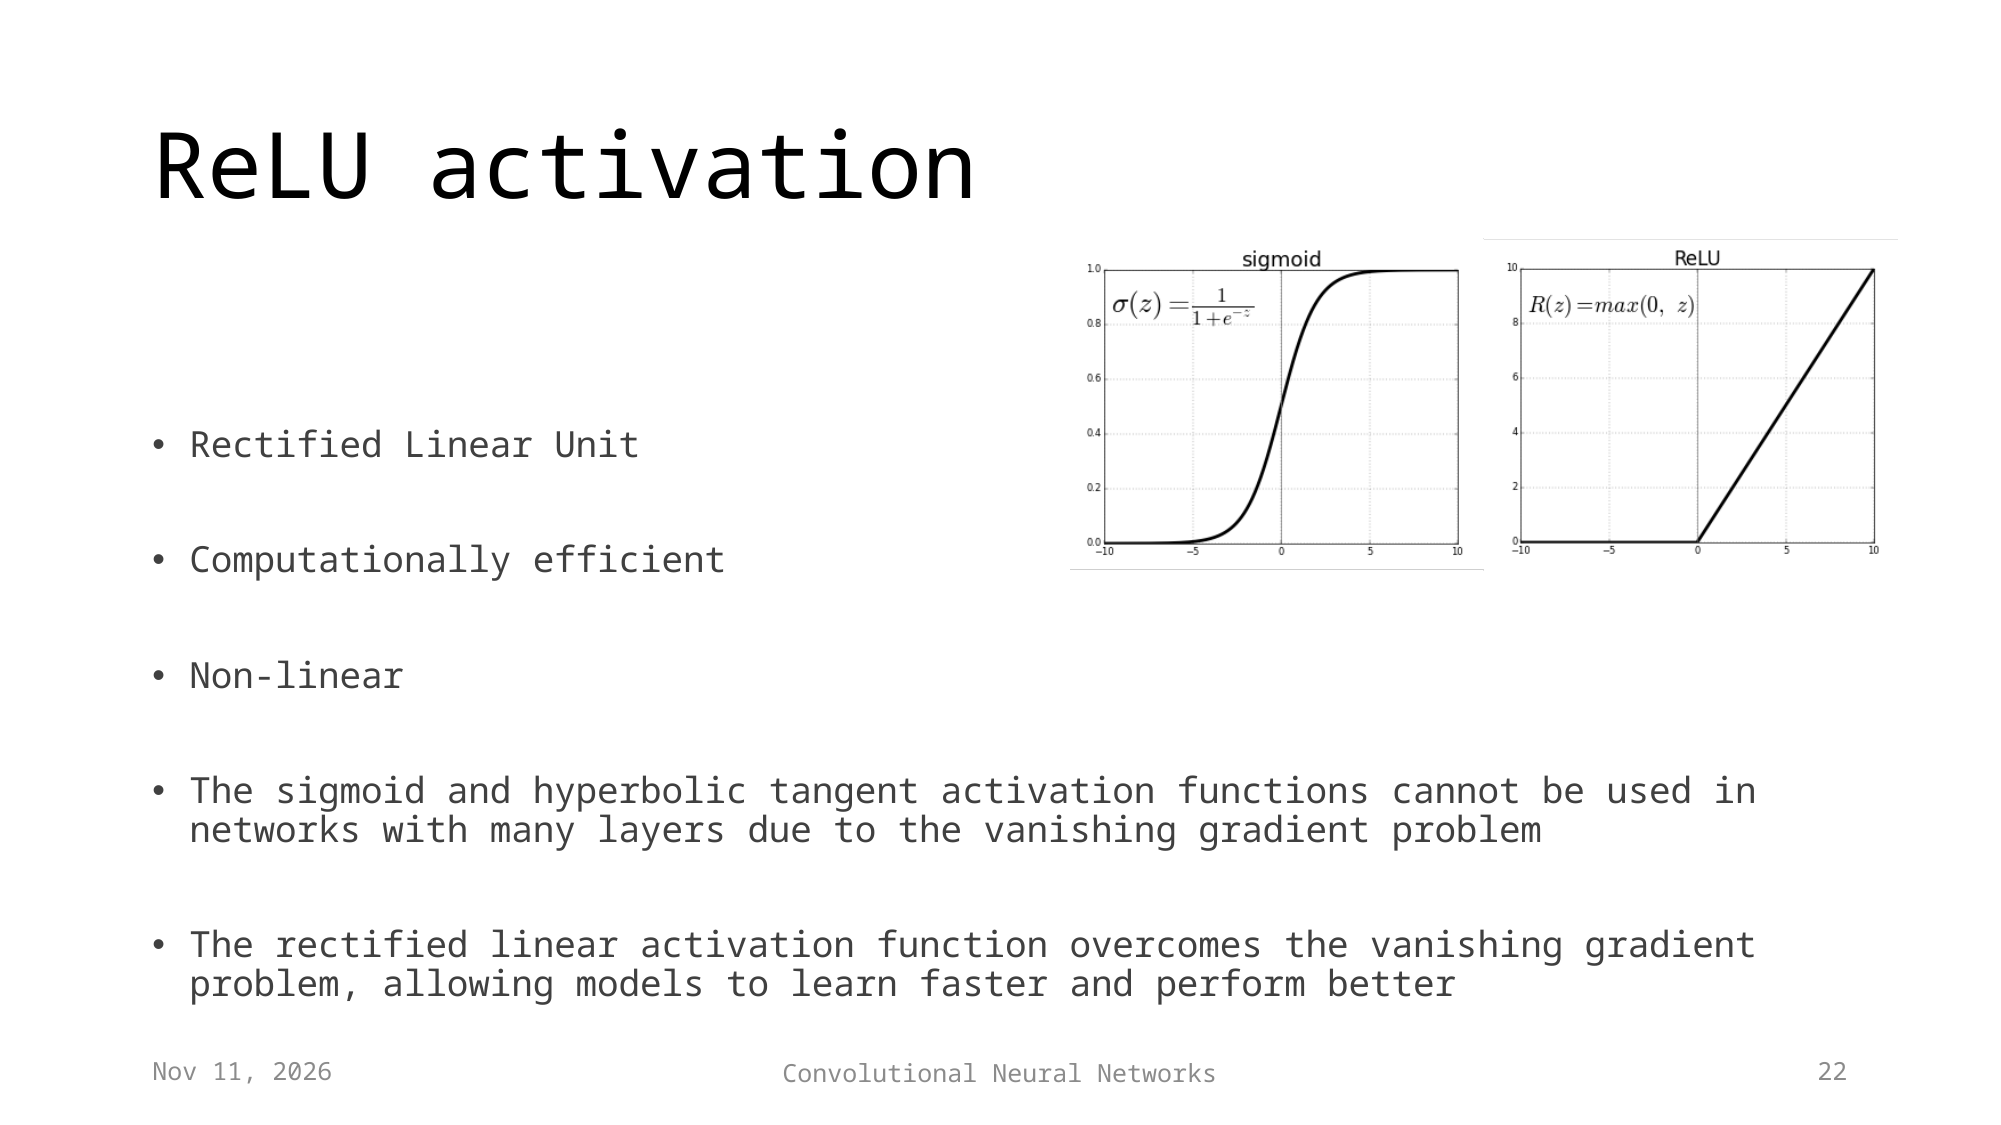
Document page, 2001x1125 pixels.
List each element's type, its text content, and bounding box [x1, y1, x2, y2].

title ReLU activation [137, 59, 1863, 278]
slide_number 16-Jun-22 [137, 1042, 588, 1103]
picture [1070, 238, 1898, 571]
footer Convolutional Neural Networks [662, 1042, 1338, 1103]
list Rectified Linear Unit Computationally efficient Non-linear The sigmoid and hyperbolic tangent activation functions cannot be used in networks with many layers due to the vanishing gradient problem The rectified linear activation function overcomes the vanishing gradient problem, allowing models to learn faster and perform better [137, 299, 1863, 1014]
slide_number 22 [1412, 1042, 1863, 1103]
